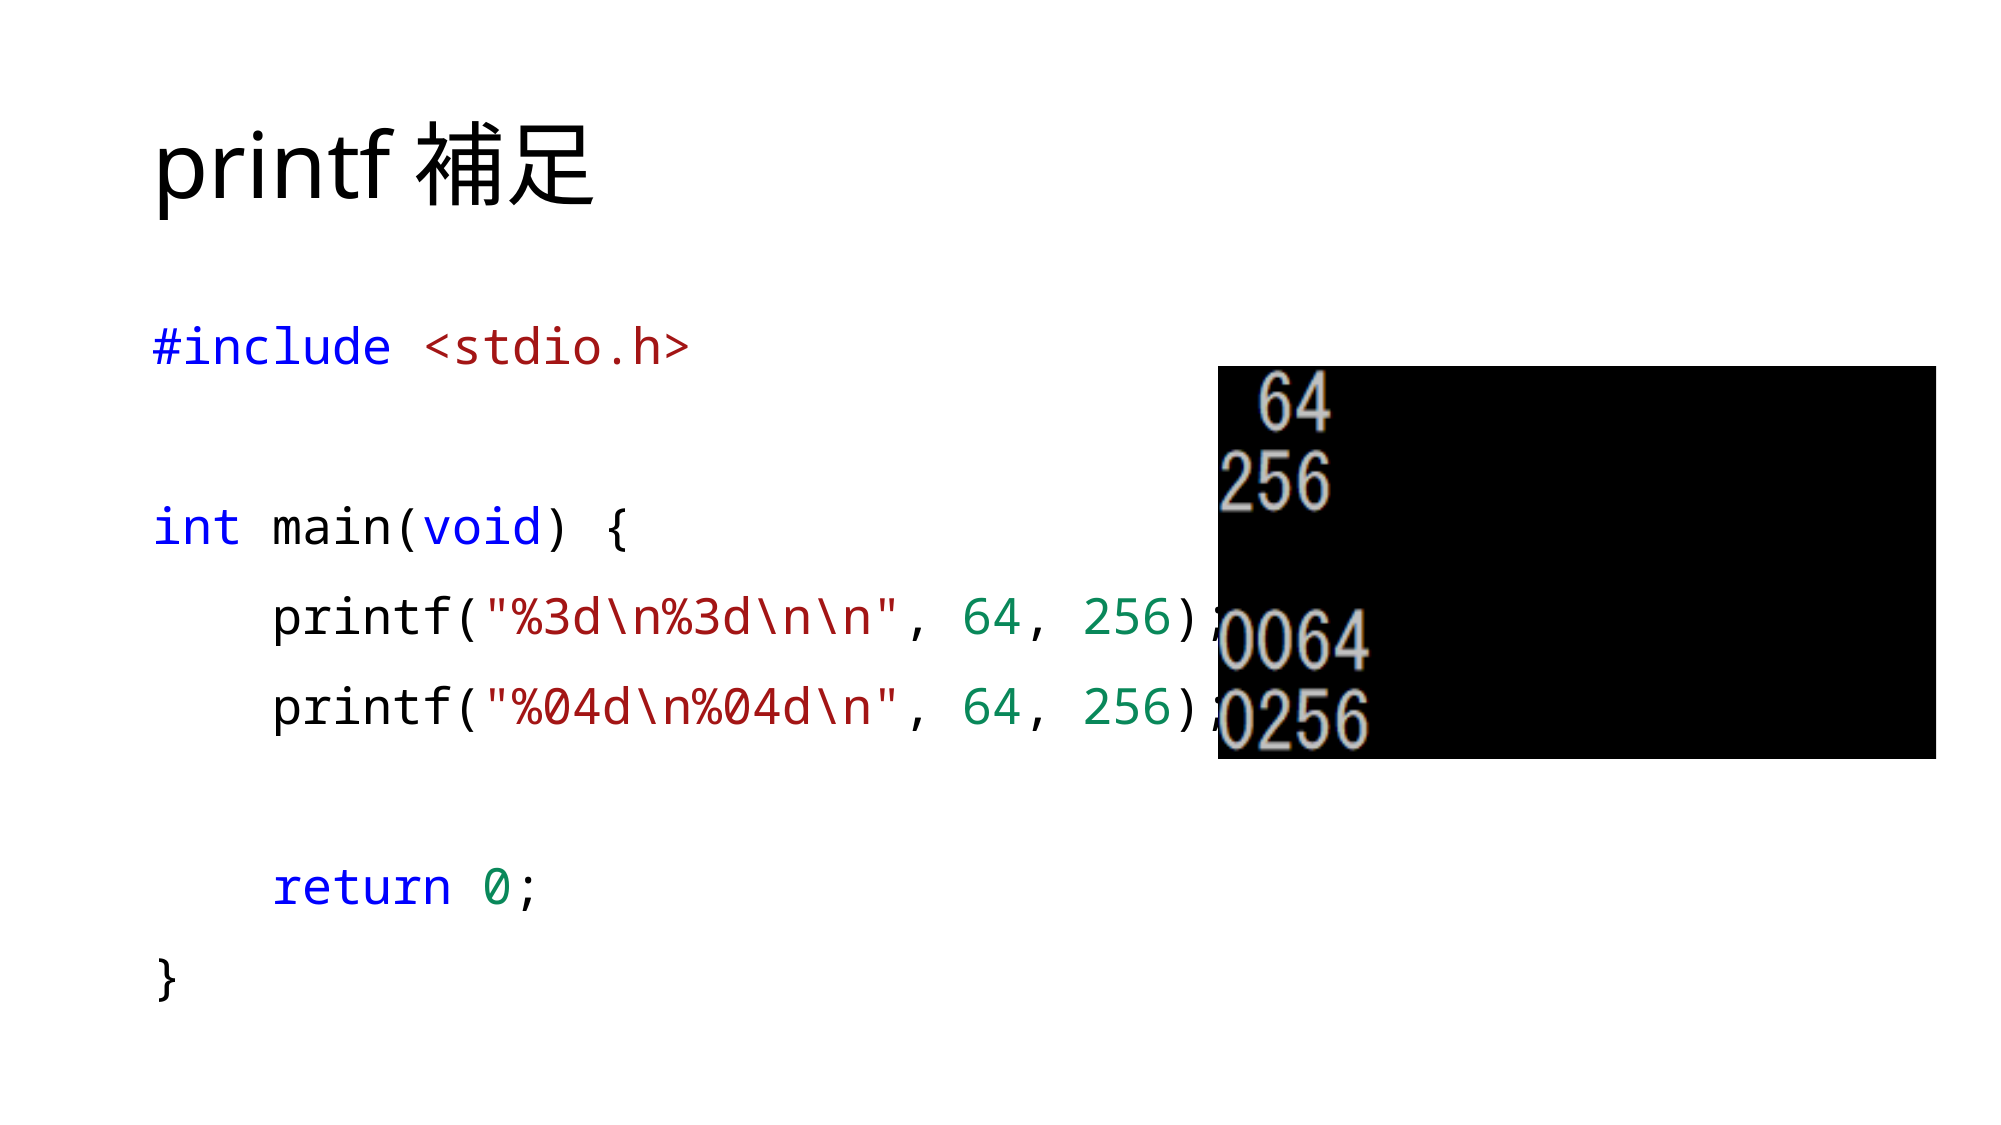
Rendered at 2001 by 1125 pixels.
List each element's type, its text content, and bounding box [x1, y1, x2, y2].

text_box #include <stdio.h> int main(void) { printf("%3d\n%3d\n\n", 64, 256); printf("%04d\n%04d\n", 64, 256); return 0; } [137, 277, 1758, 1012]
title printf補足 [137, 59, 1863, 278]
picture [1218, 366, 1937, 759]
